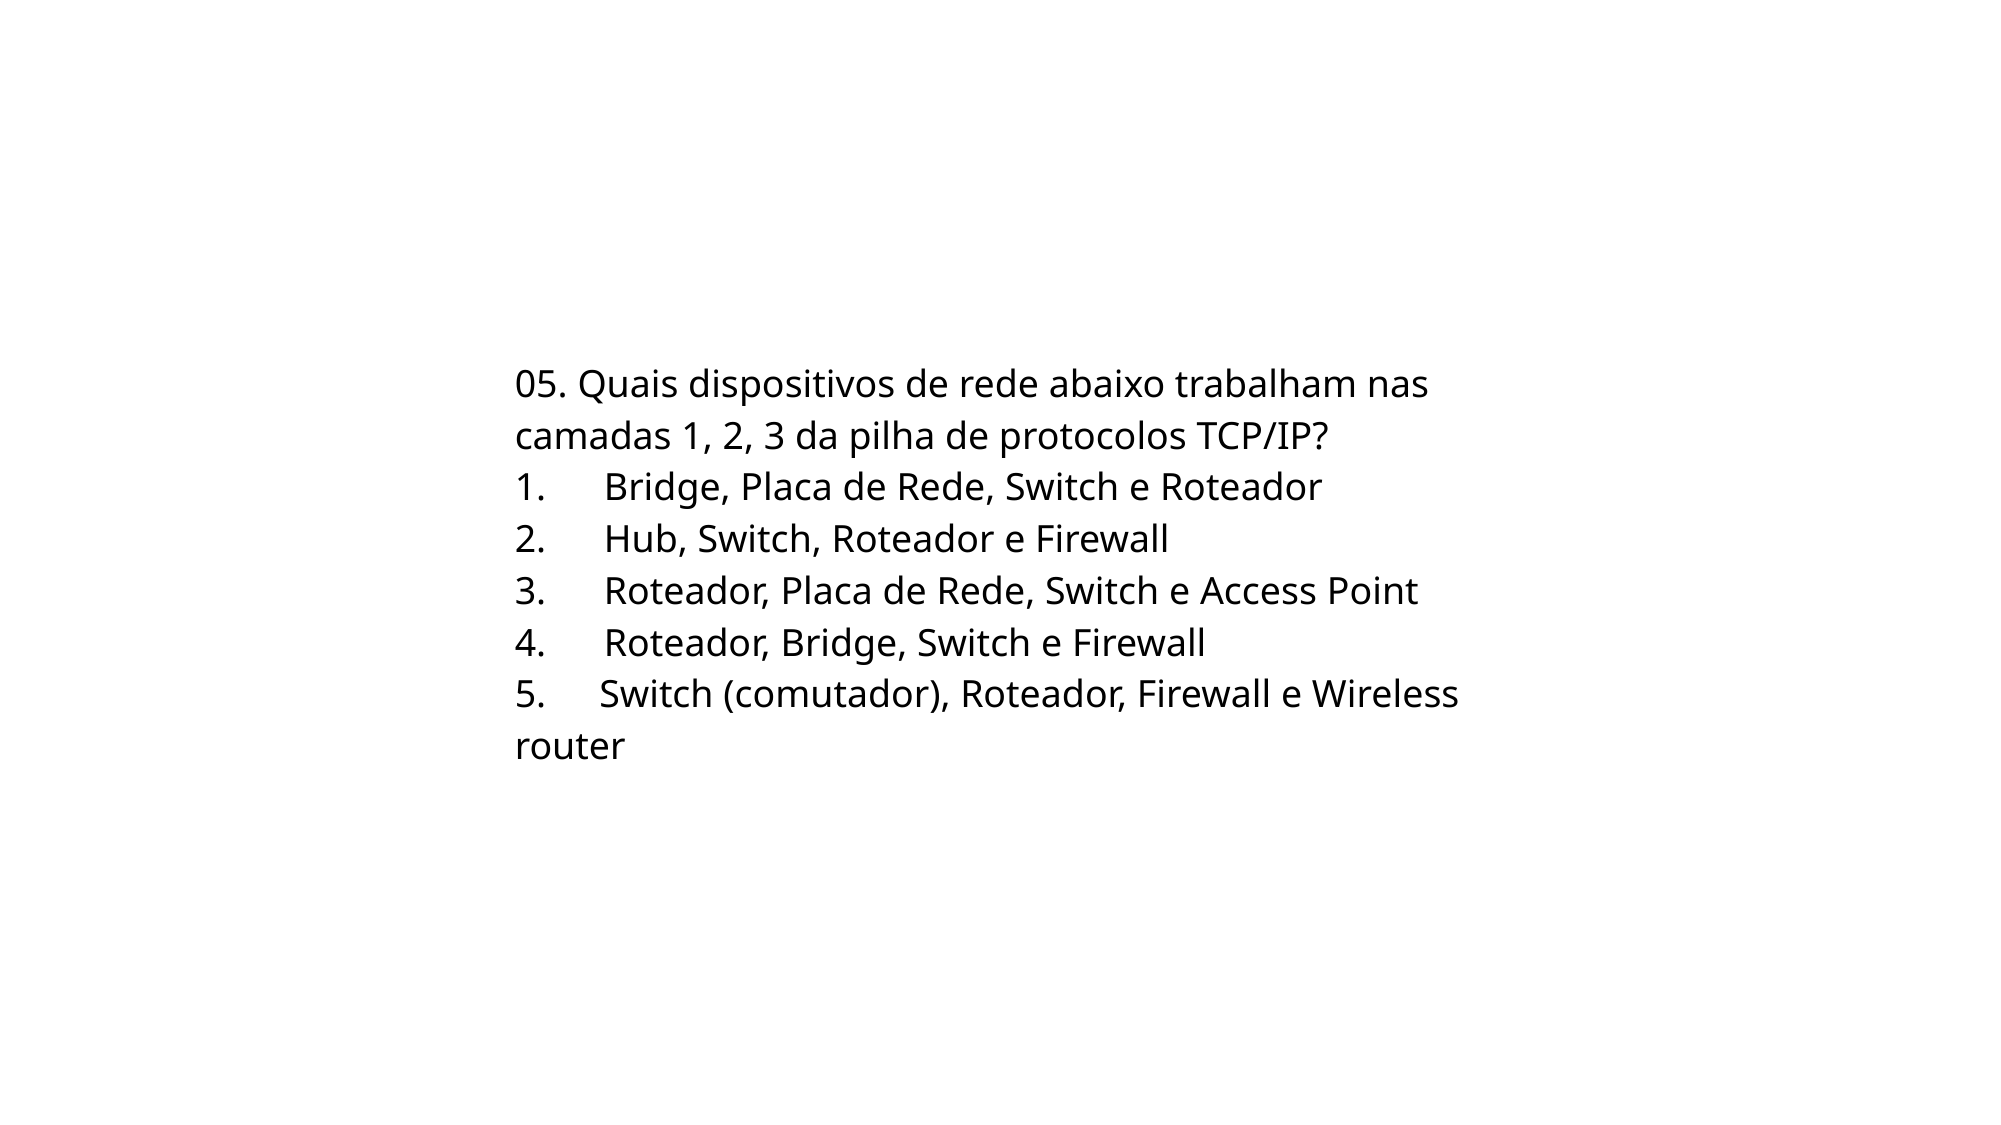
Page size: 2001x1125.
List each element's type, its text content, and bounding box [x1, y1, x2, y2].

text_box 05. Quais dispositivos de rede abaixo trabalham nas camadas 1, 2, 3 da pilha de protocolos TCP/IP? 1. Bridge, Placa de Rede, Switch e Roteador 2. Hub, Switch, Roteador e Firewall 3. Roteador, Placa de Rede, Switch e Access Point 4. Roteador, Bridge, Switch e Firewall 5. Switch (comutador), Roteador, Firewall e Wireless router [500, 345, 1500, 775]
